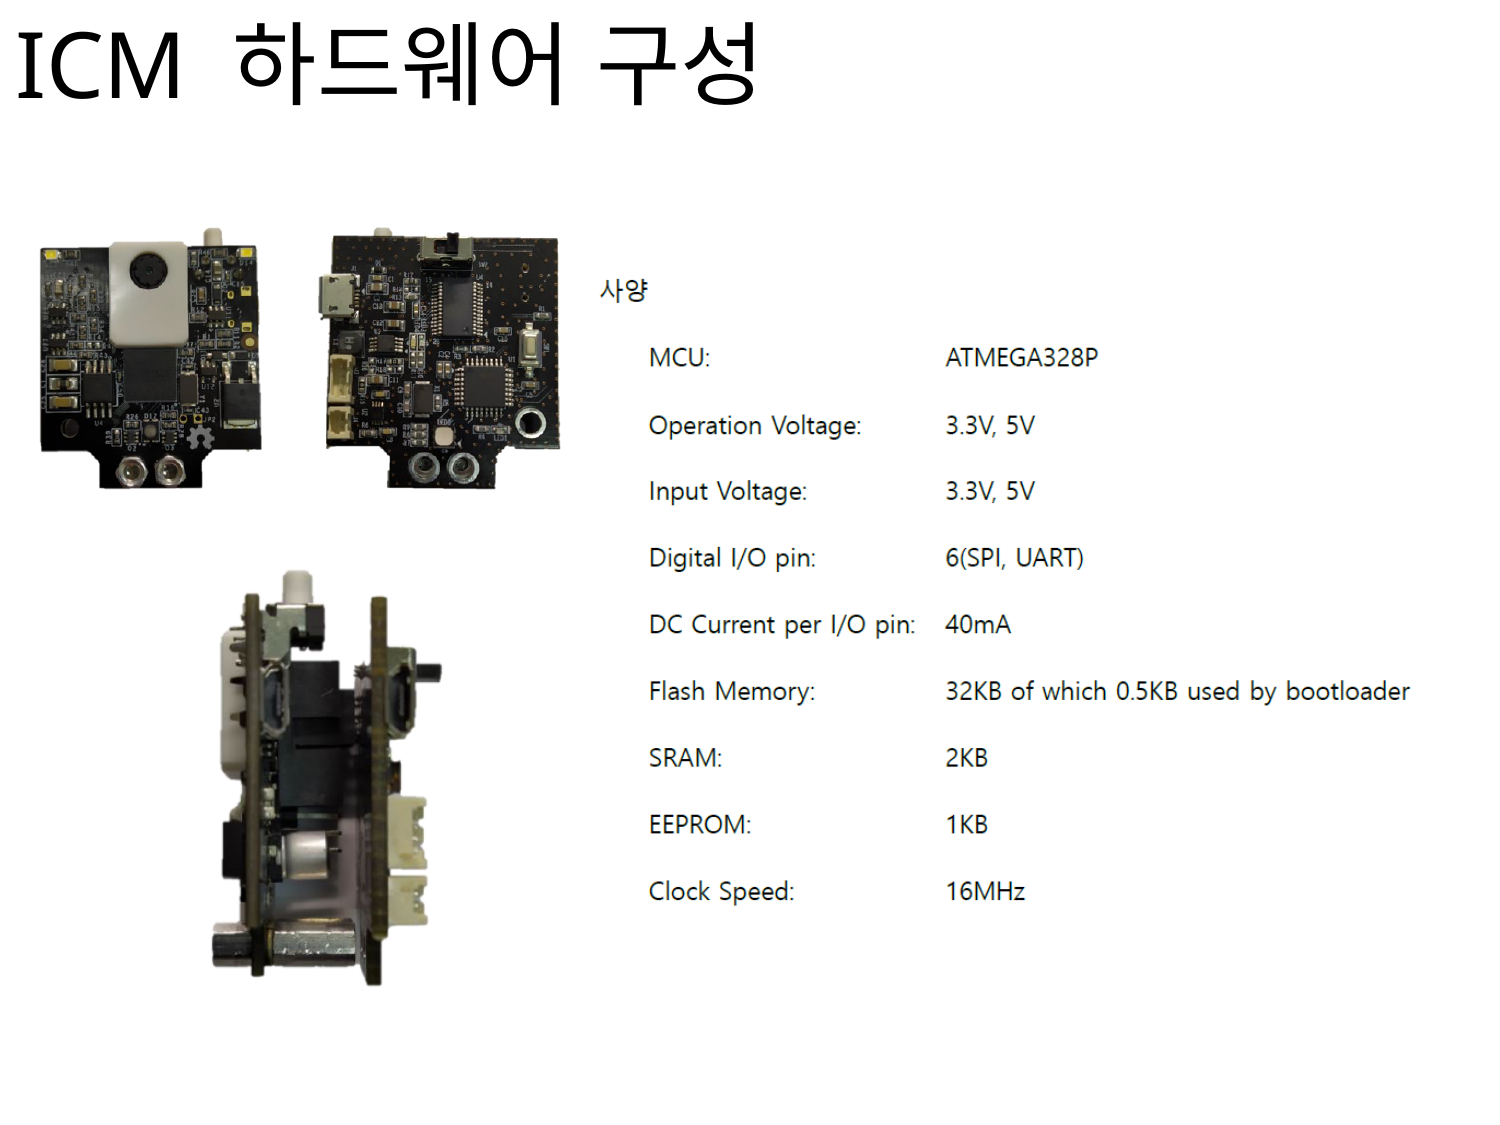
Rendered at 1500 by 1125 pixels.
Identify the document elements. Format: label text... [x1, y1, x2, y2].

picture [590, 268, 1432, 922]
title ICM 하드웨어 구성 [0, 0, 1450, 138]
picture [34, 210, 567, 497]
picture [188, 562, 466, 1002]
